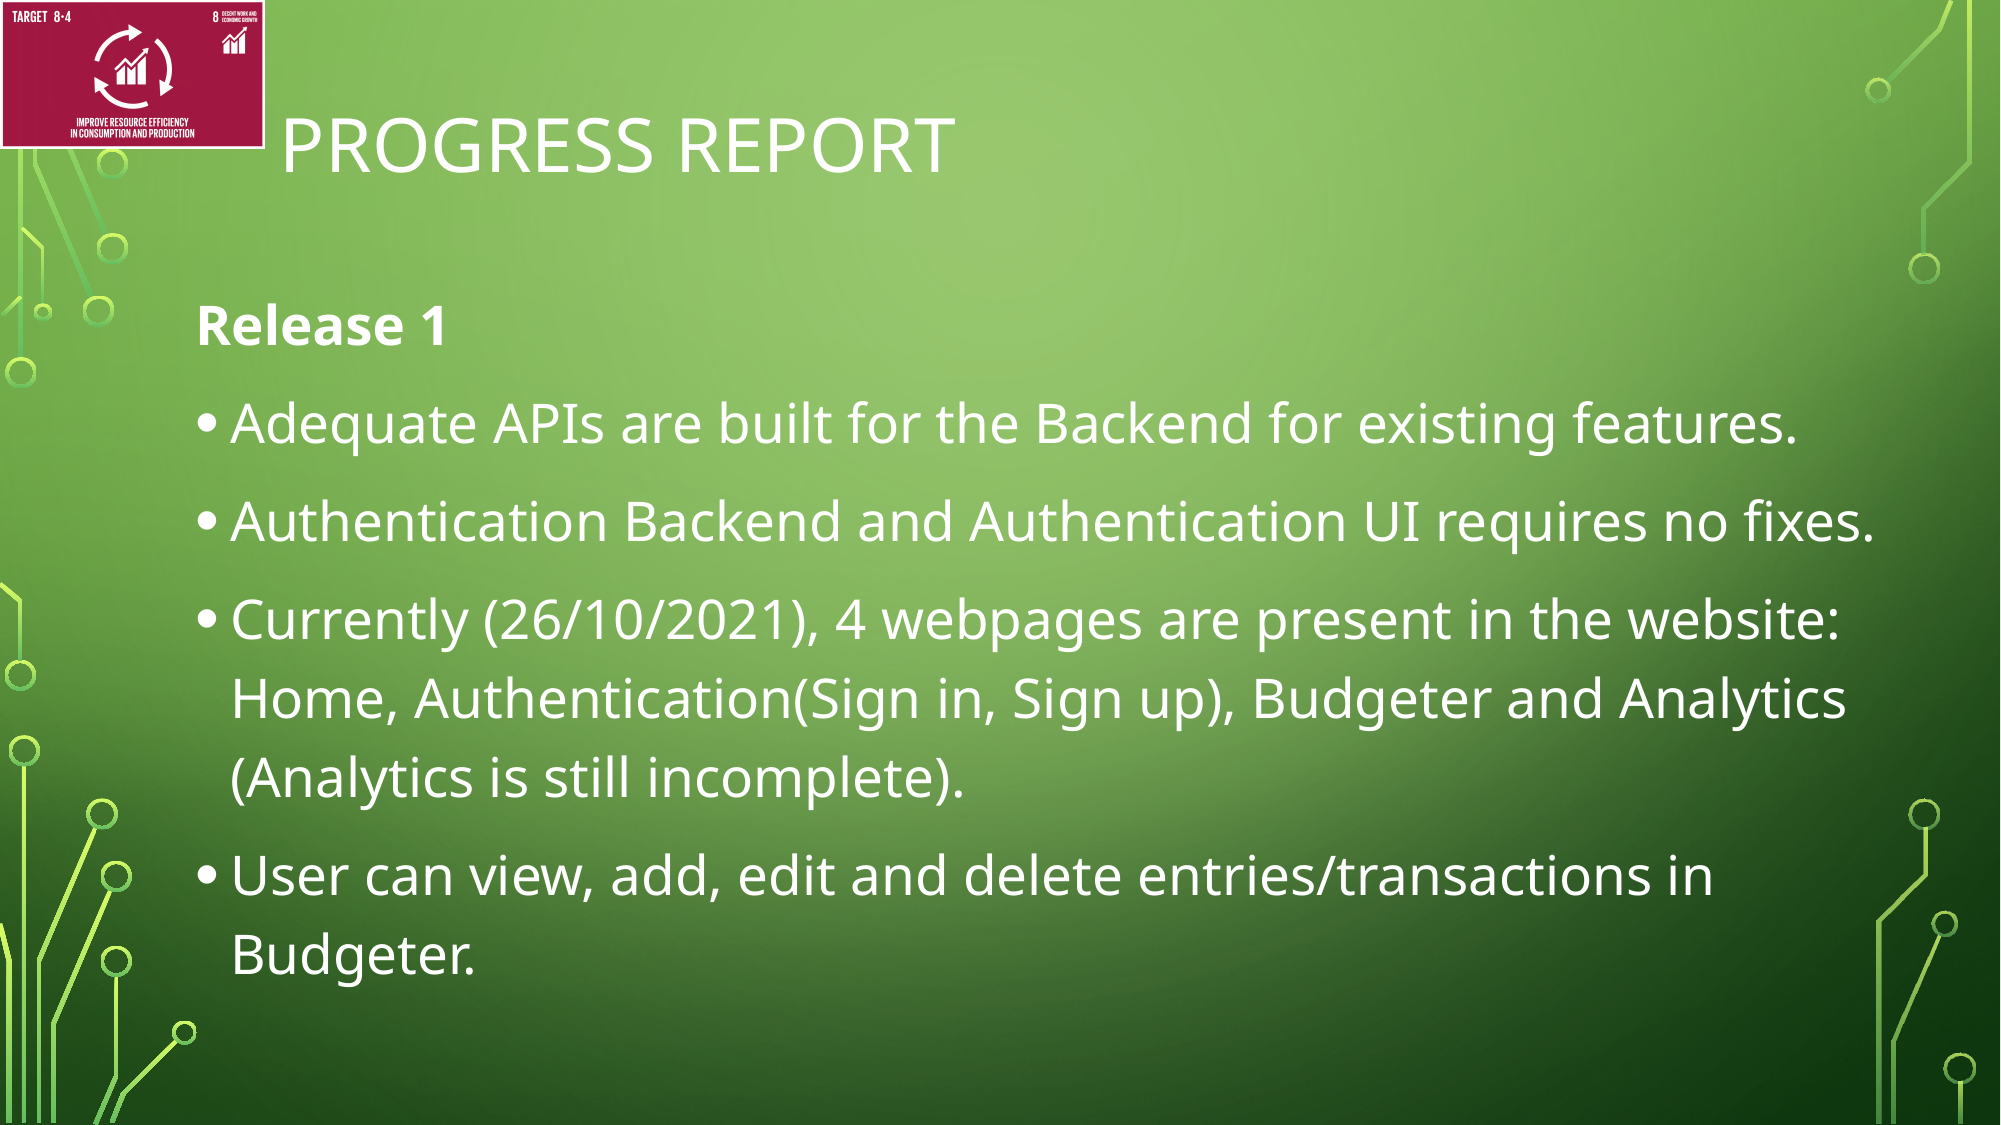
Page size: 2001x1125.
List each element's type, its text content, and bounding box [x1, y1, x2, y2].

picture [0, 0, 266, 149]
title Progress report [264, 27, 1890, 269]
list Release 1 Adequate APIs are built for the Backend for existing features. Authentication Backend and Authentication UI requires no fixes. Currently (26/10/2021), 4 webpages are present in the website: Home, Authentication(Sign in, Sign up), Budgeter and Analytics (Analytics is still incomplete). User can view, add, edit and delete entries/transactions in Budgeter. [180, 269, 1894, 1049]
